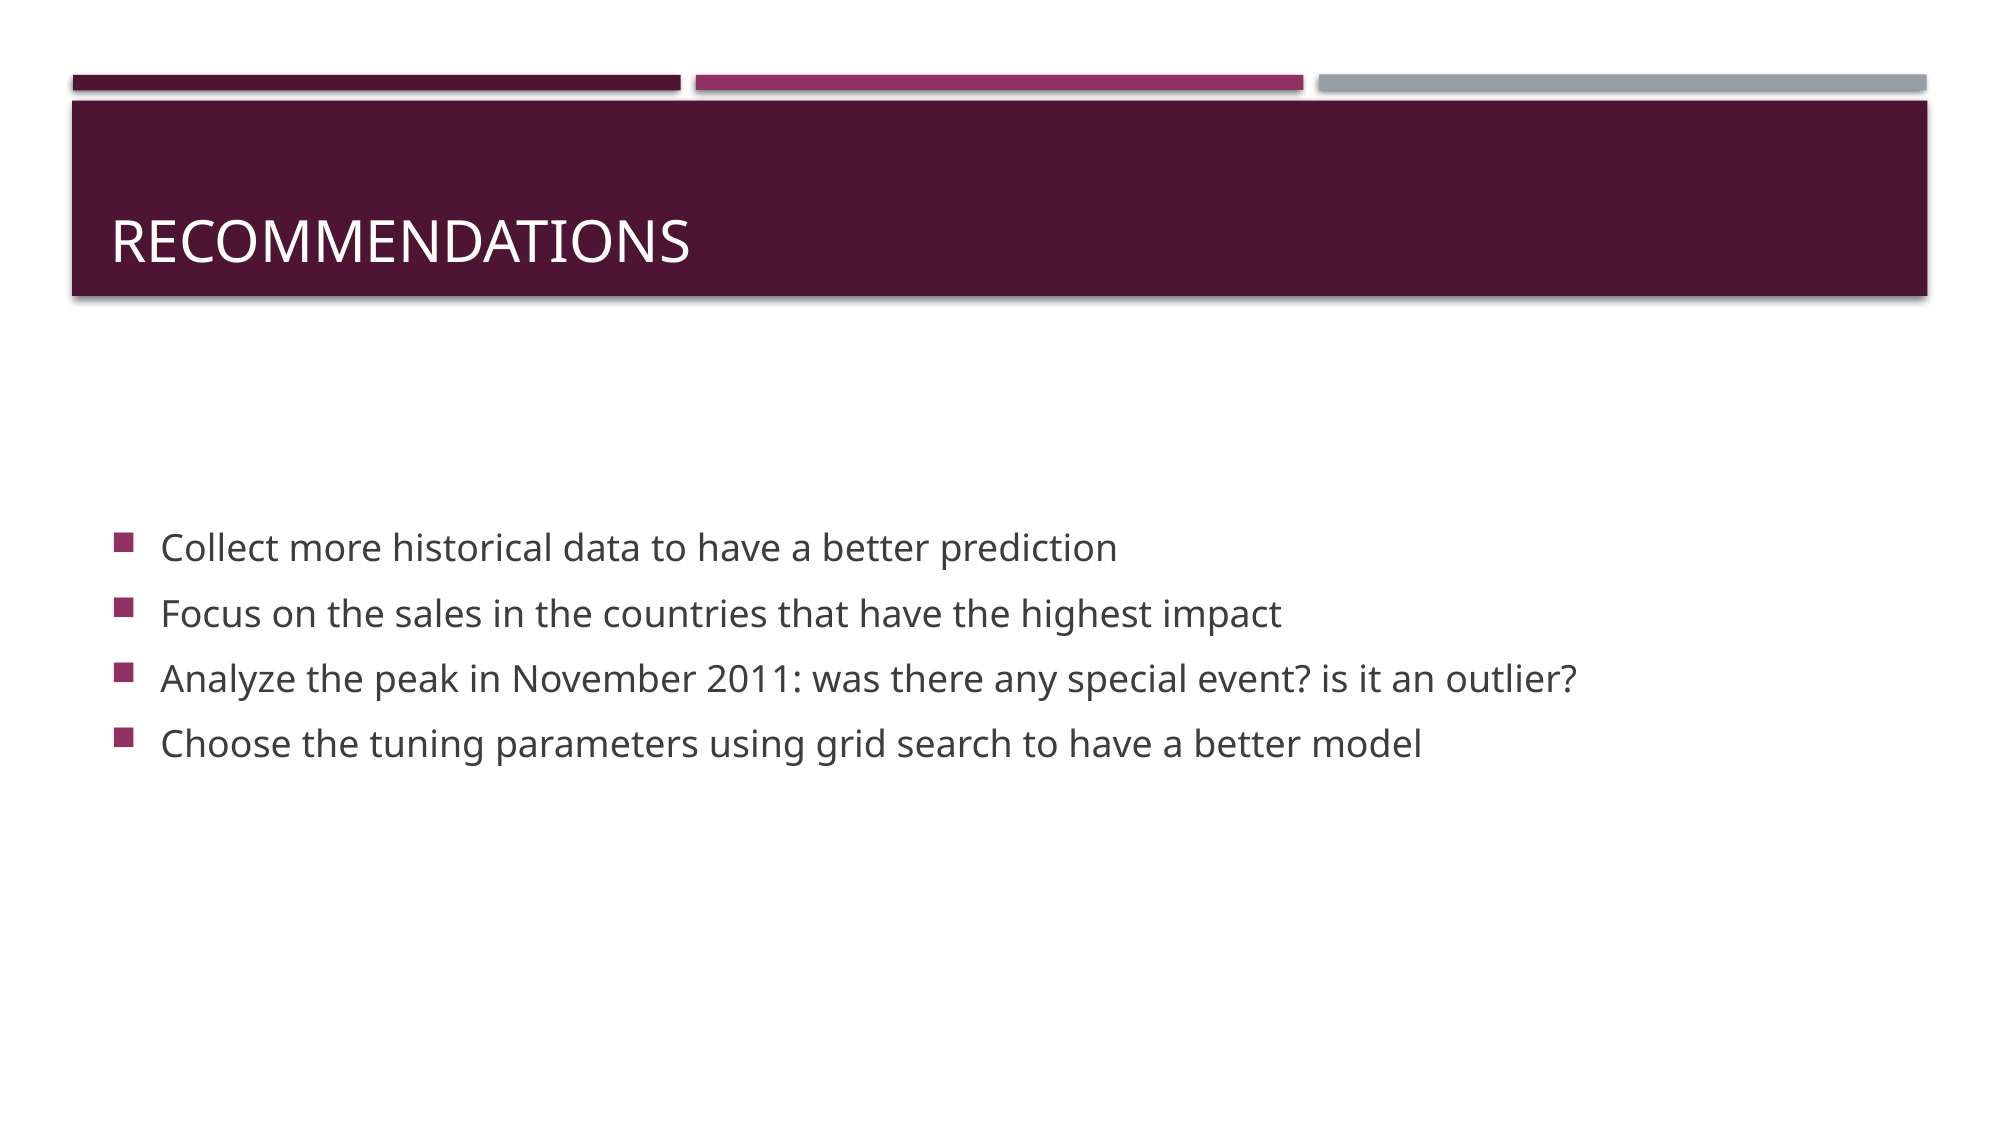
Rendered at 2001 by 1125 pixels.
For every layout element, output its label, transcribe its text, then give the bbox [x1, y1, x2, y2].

list Collect more historical data to have a better prediction Focus on the sales in the countries that have the highest impact Analyze the peak in November 2011: was there any special event? is it an outlier? Choose the tuning parameters using grid search to have a better model [95, 342, 1905, 947]
title Recommendations [95, 115, 1905, 282]
